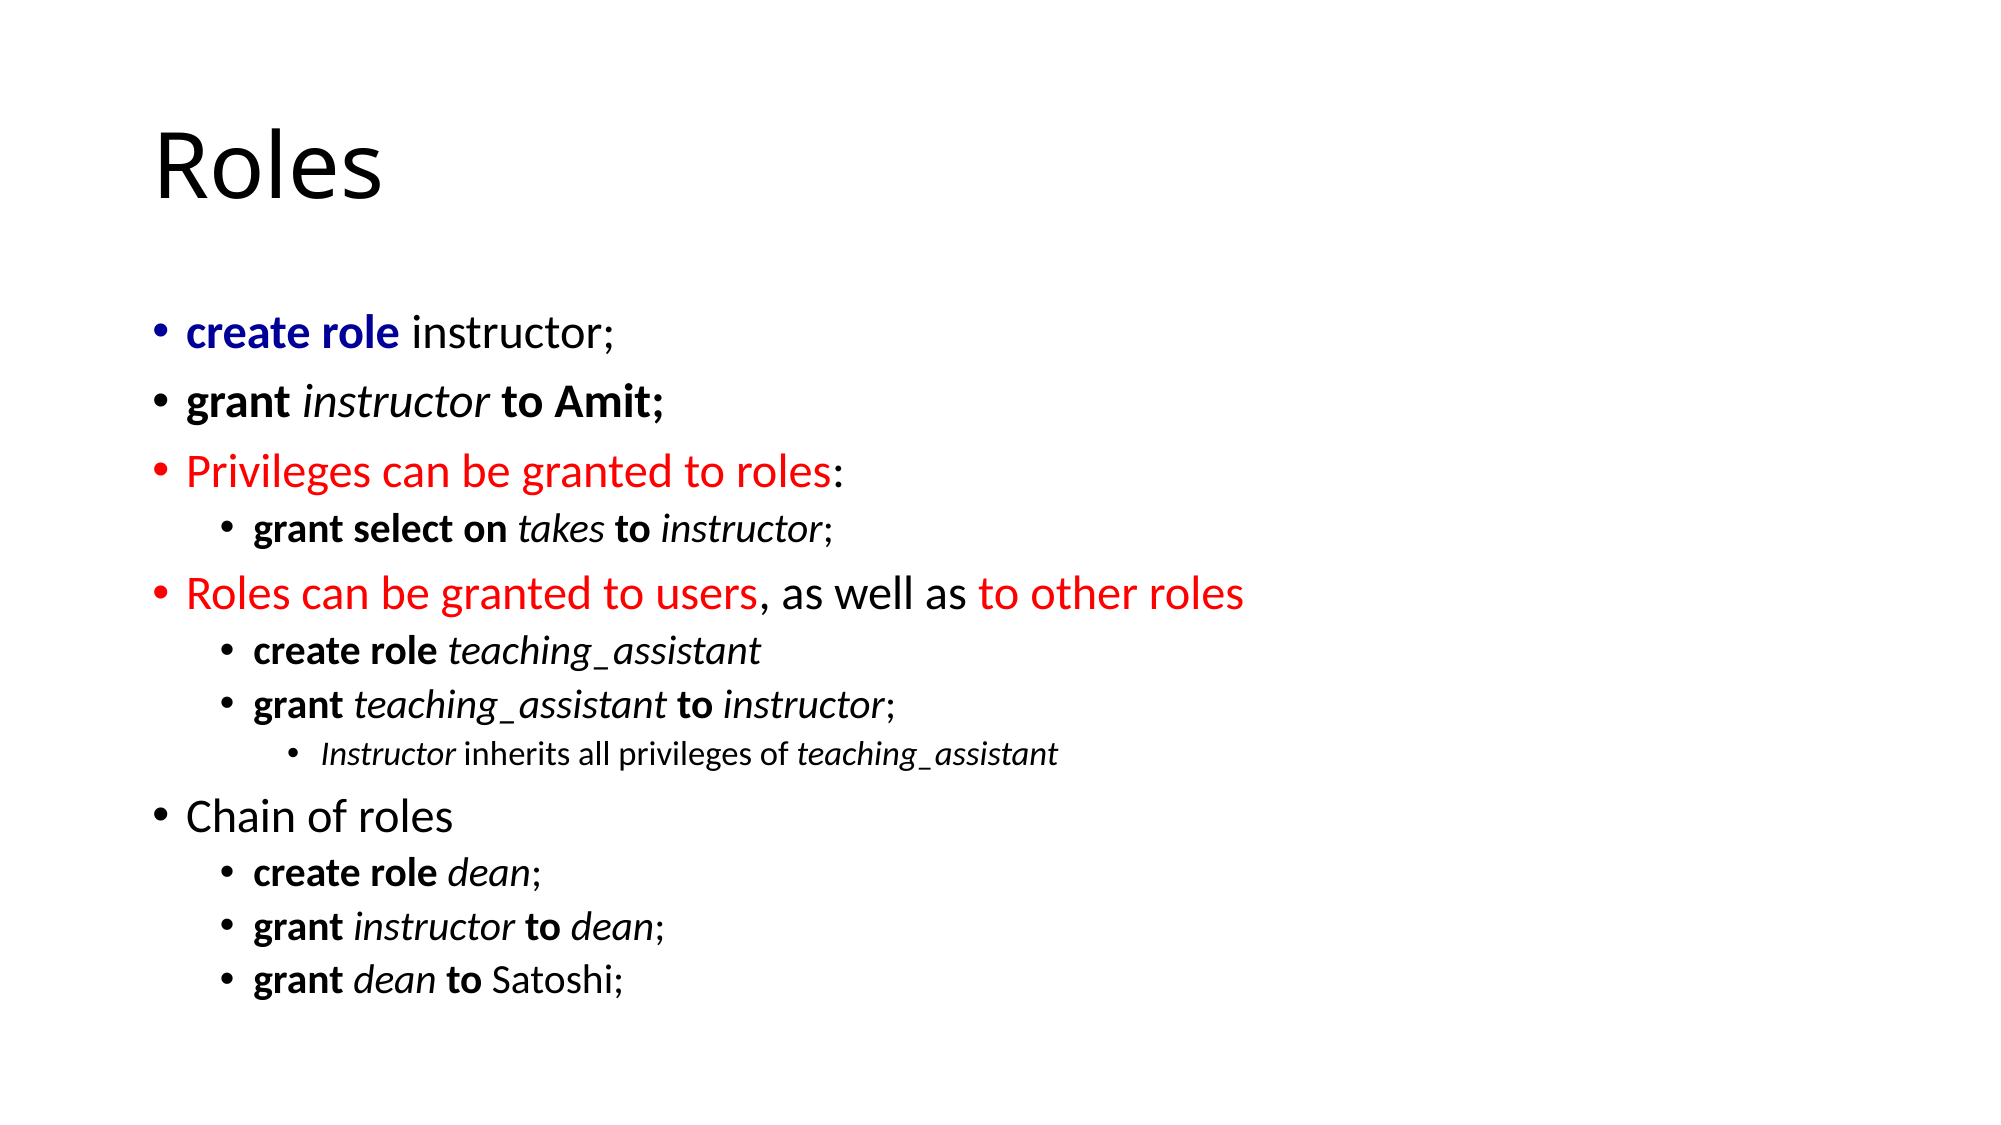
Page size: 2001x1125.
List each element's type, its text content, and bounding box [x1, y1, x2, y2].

list create role instructor; grant instructor to Amit; Privileges can be granted to roles: grant select on takes to instructor; Roles can be granted to users, as well as to other roles create role teaching_assistant grant teaching_assistant to instructor; Instructor inherits all privileges of teaching_assistant Chain of roles create role dean; grant instructor to dean; grant dean to Satoshi; [137, 299, 1863, 1014]
title Roles [137, 59, 1863, 278]
